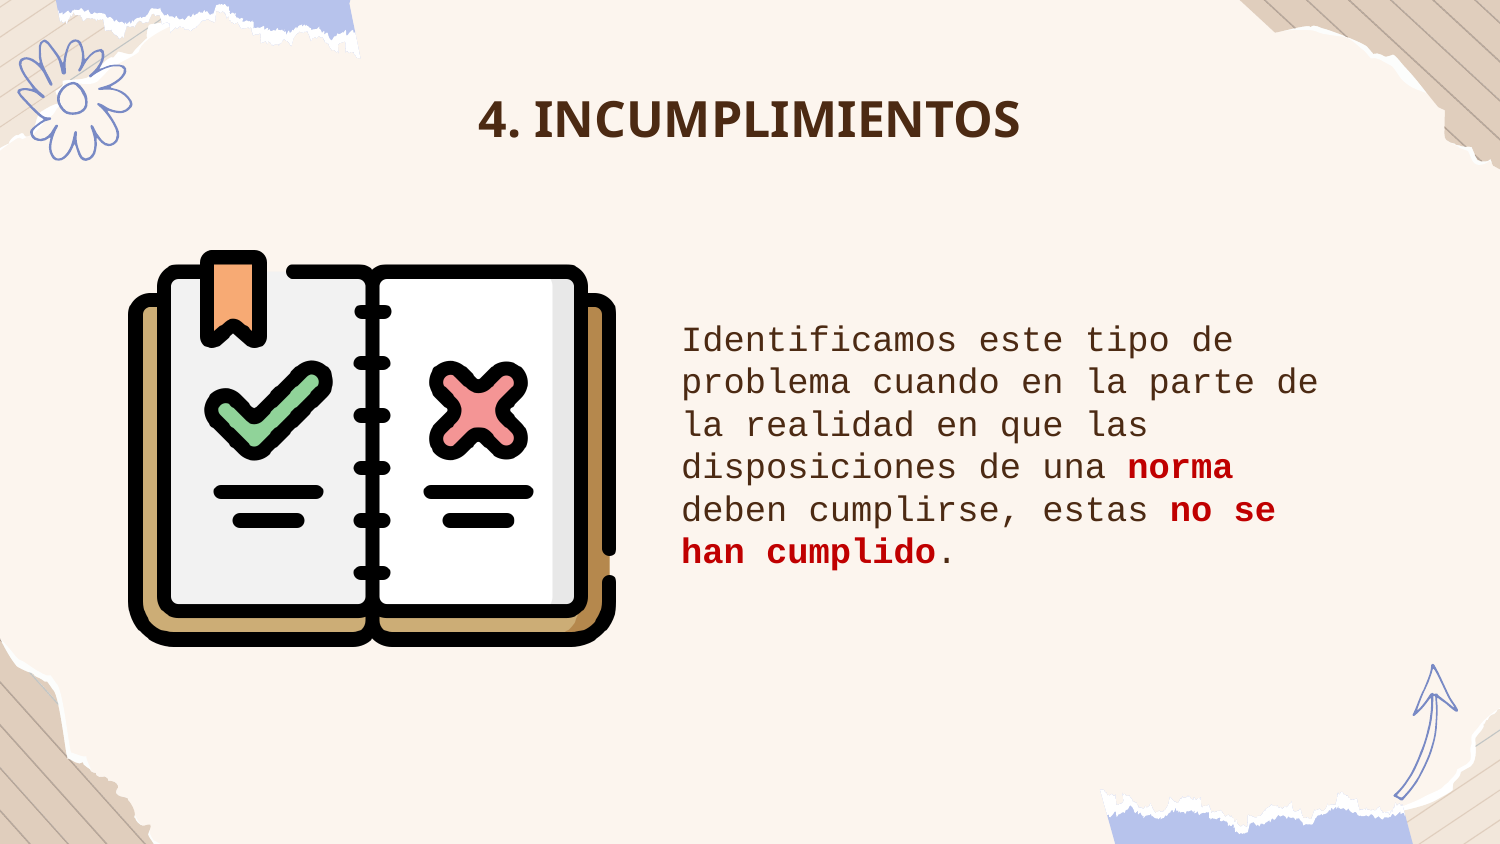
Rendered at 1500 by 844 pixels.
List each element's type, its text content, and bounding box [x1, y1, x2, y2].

picture [128, 204, 616, 692]
subtitle Identificamos este tipo de problema cuando en la parte de la realidad en que las disposiciones de una norma deben cumplirse, estas no se han cumplido. [666, 300, 1372, 596]
title 4. INCUMPLIMIENTOS [118, 72, 1382, 167]
